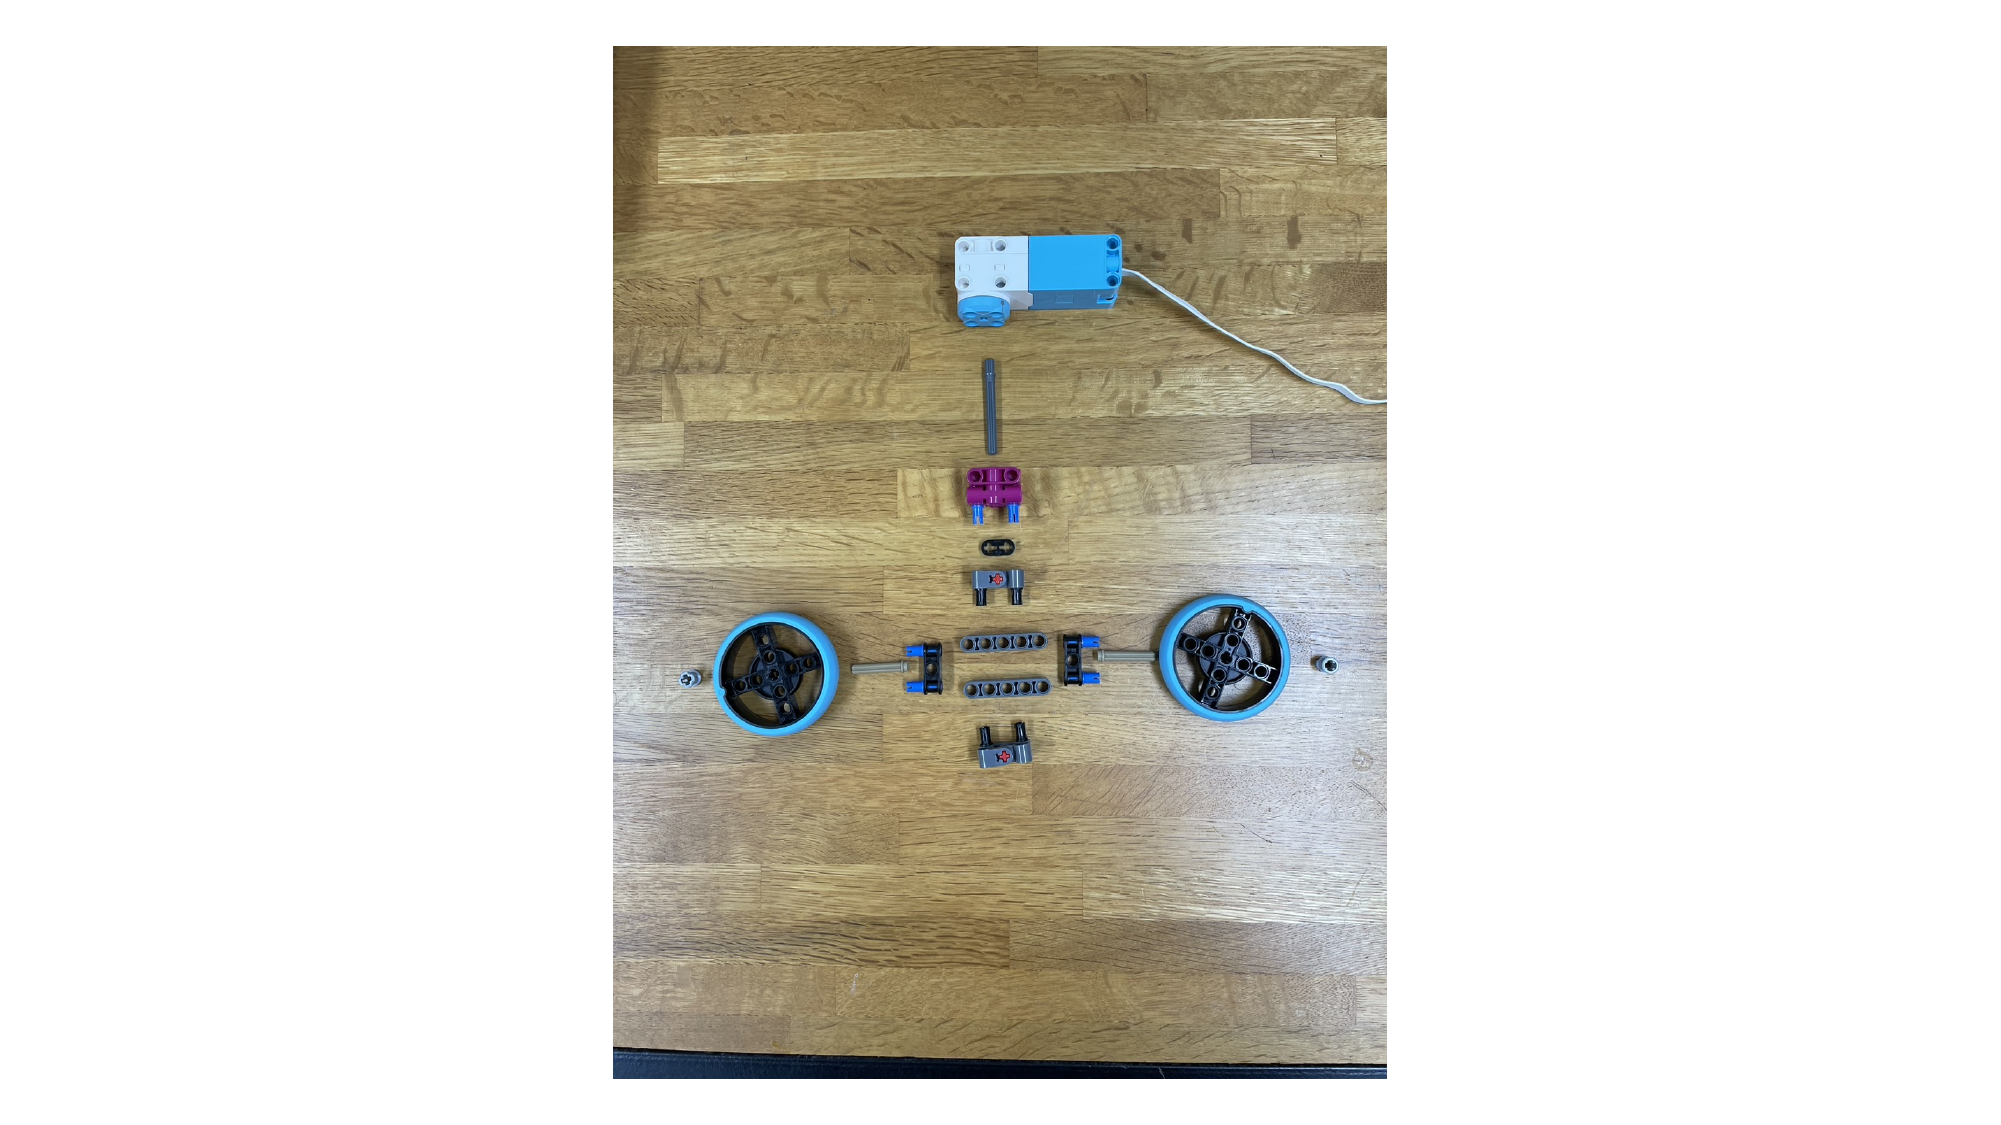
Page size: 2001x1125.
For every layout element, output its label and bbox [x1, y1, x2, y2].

picture [612, 46, 1388, 1079]
